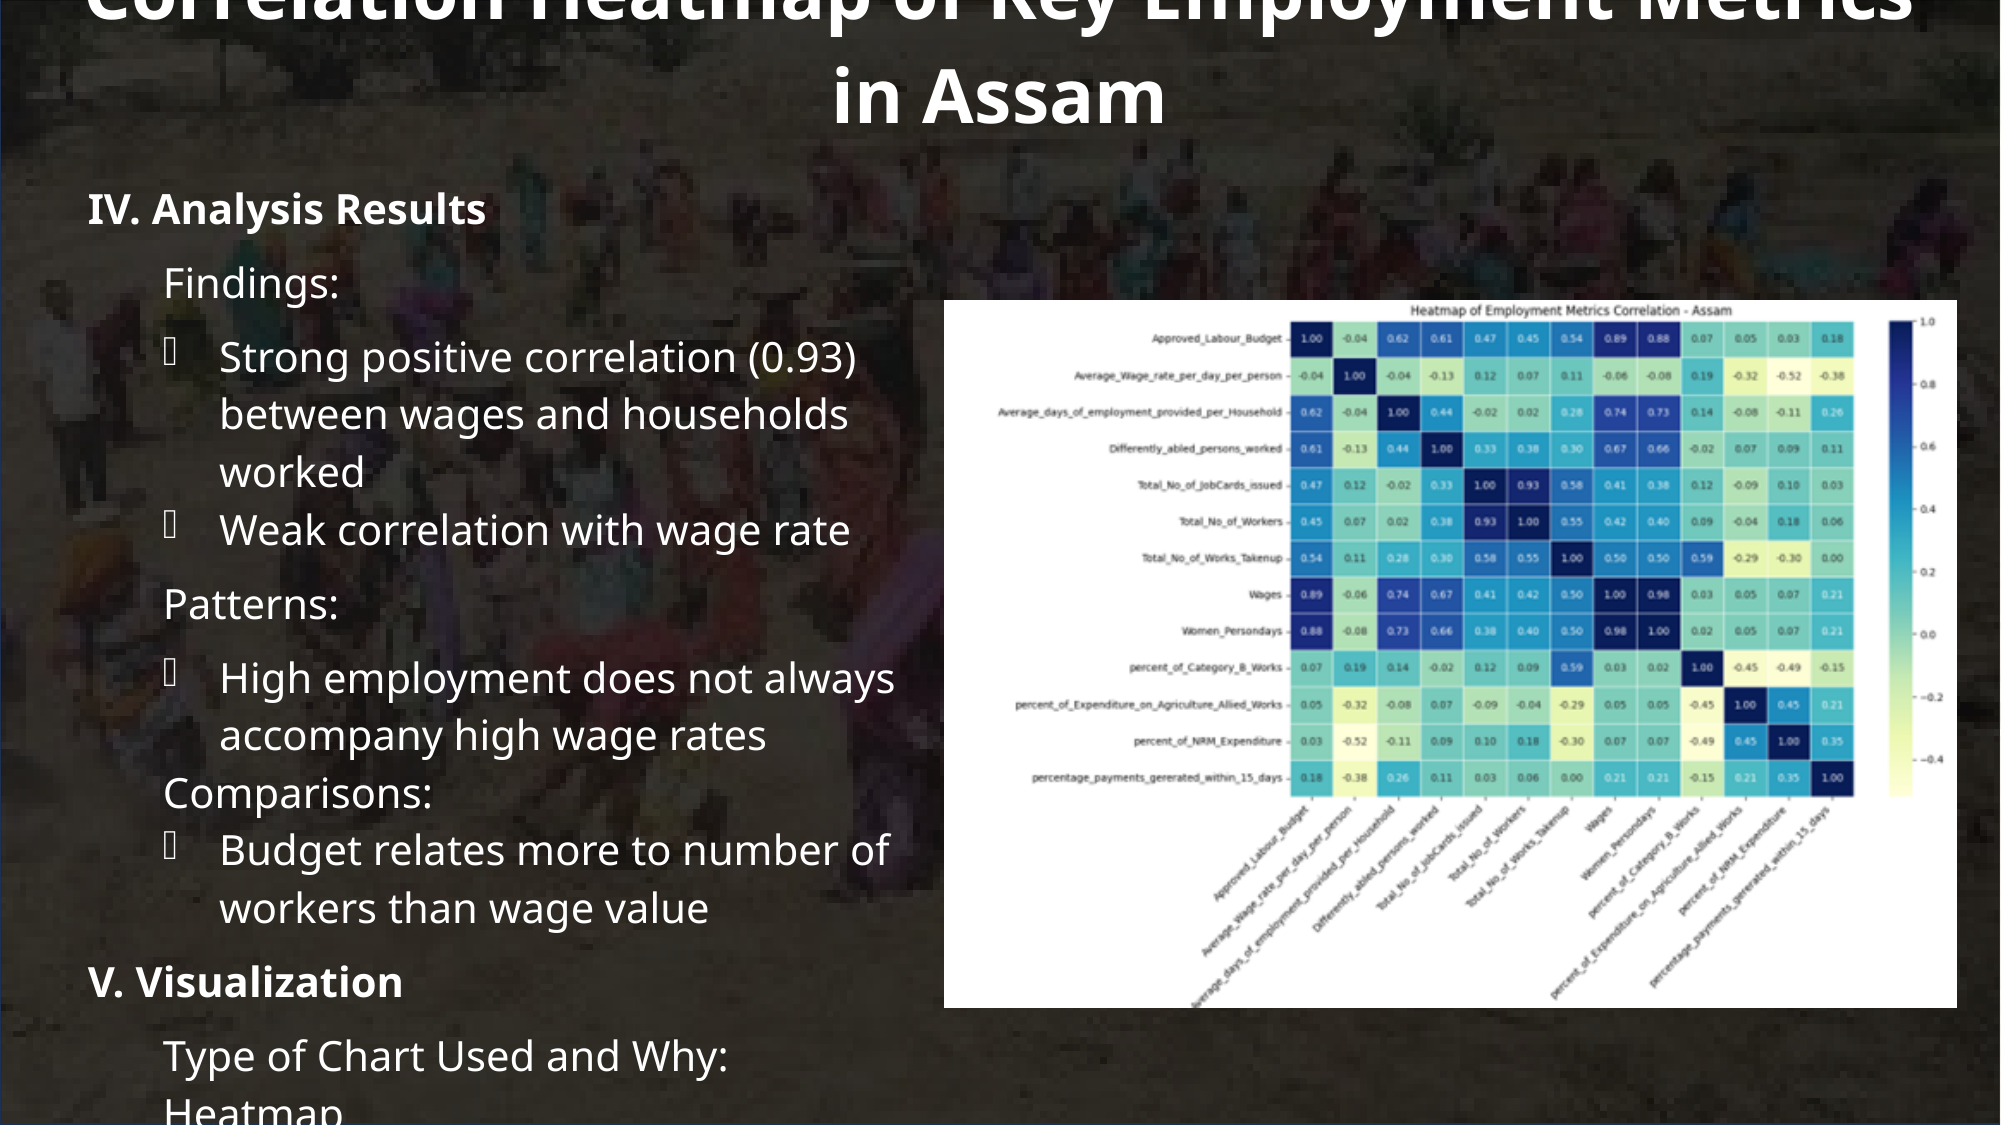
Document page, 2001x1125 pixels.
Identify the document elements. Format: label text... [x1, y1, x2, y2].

title Correlation Heatmap of Key Employment Metrics in Assam [42, 0, 1958, 146]
text_box IV. Analysis Results Findings: Strong positive correlation (0.93) between wages and households worked Weak correlation with wage rate Patterns: High employment does not always accompany high wage rates Comparisons: Budget relates more to number of workers than wage value V. Visualization Type of Chart Used and Why: Heatmap Interactivity: Hover/click to examine values [73, 167, 923, 1125]
picture [944, 300, 1958, 1008]
text_box [0, 0, 2000, 1125]
